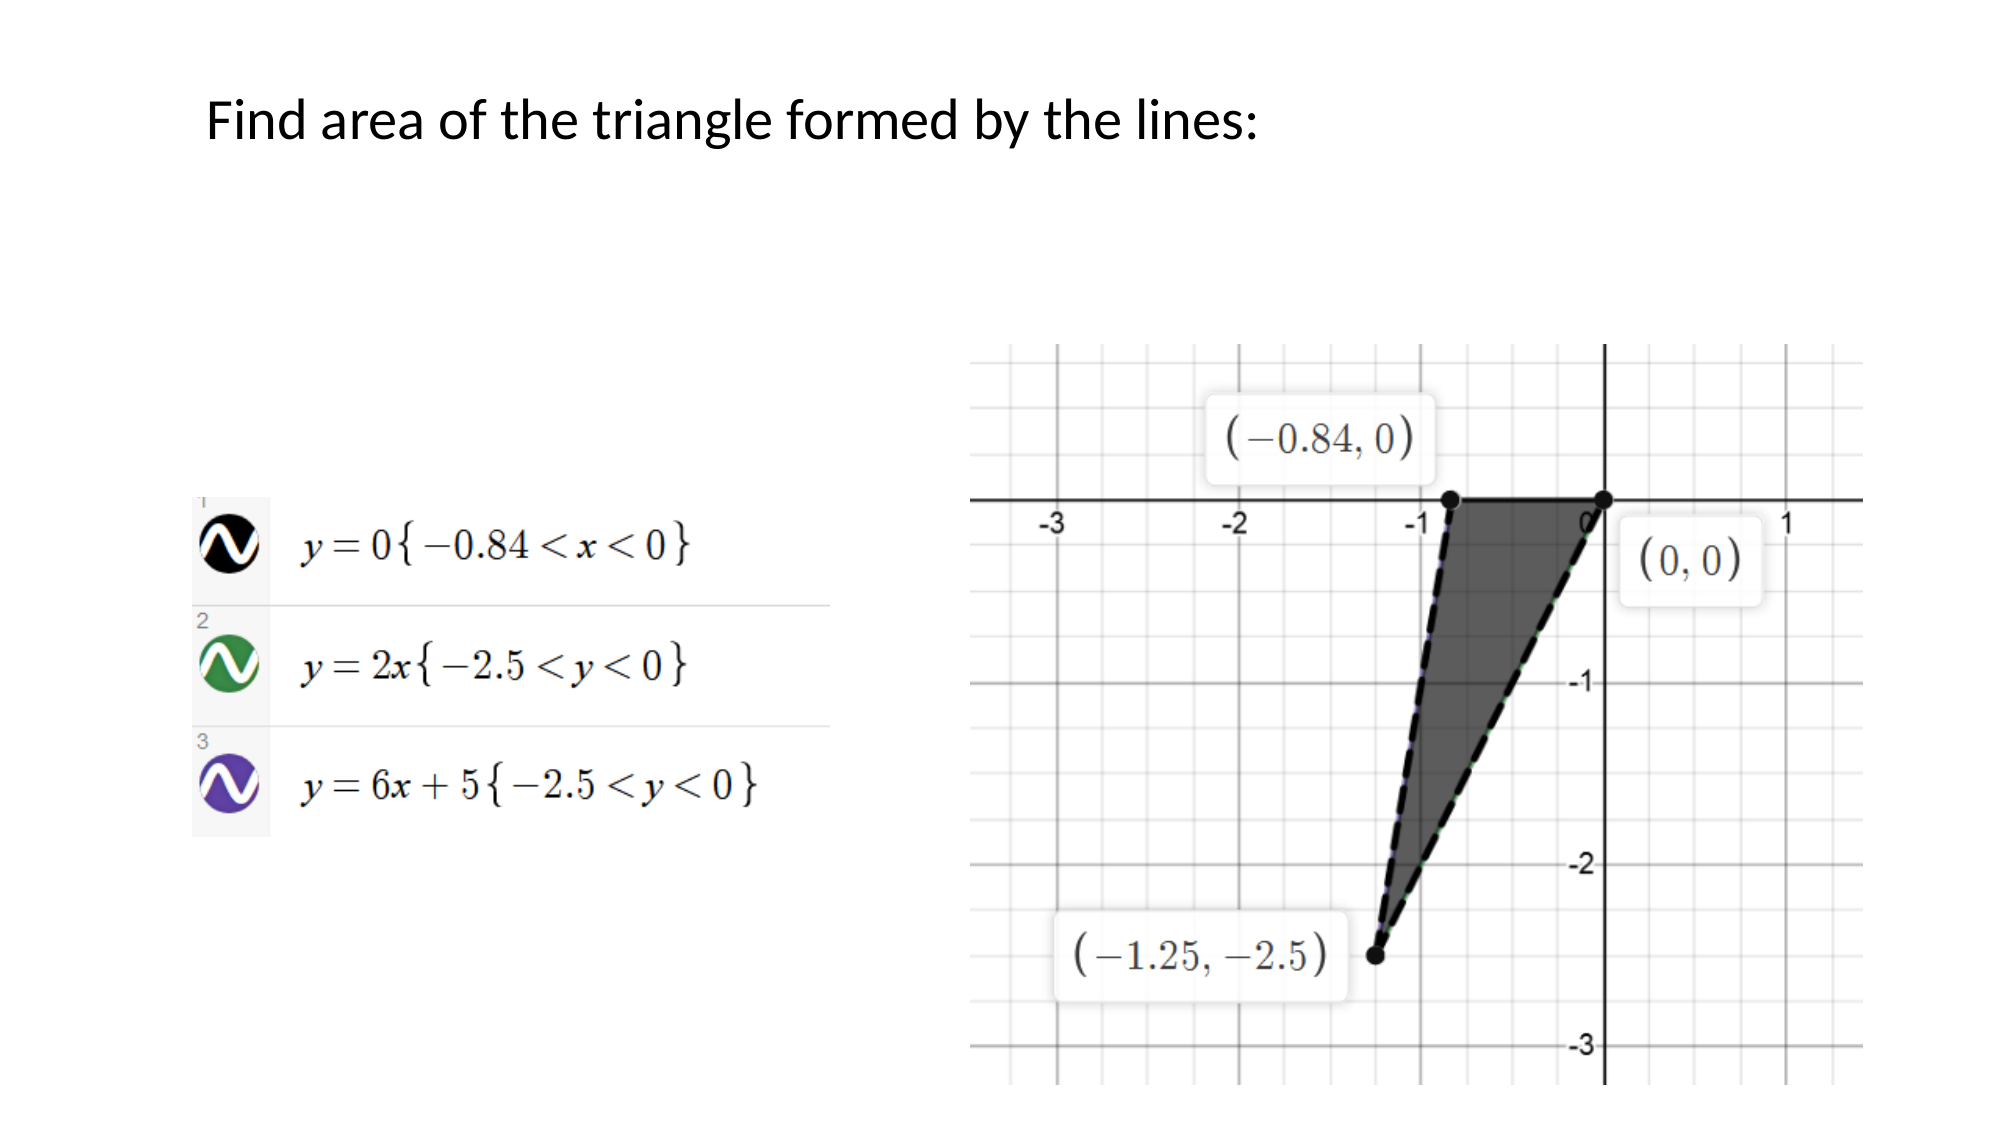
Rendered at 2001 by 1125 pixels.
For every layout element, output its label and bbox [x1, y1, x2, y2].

picture [192, 497, 830, 837]
picture [970, 344, 1863, 1085]
